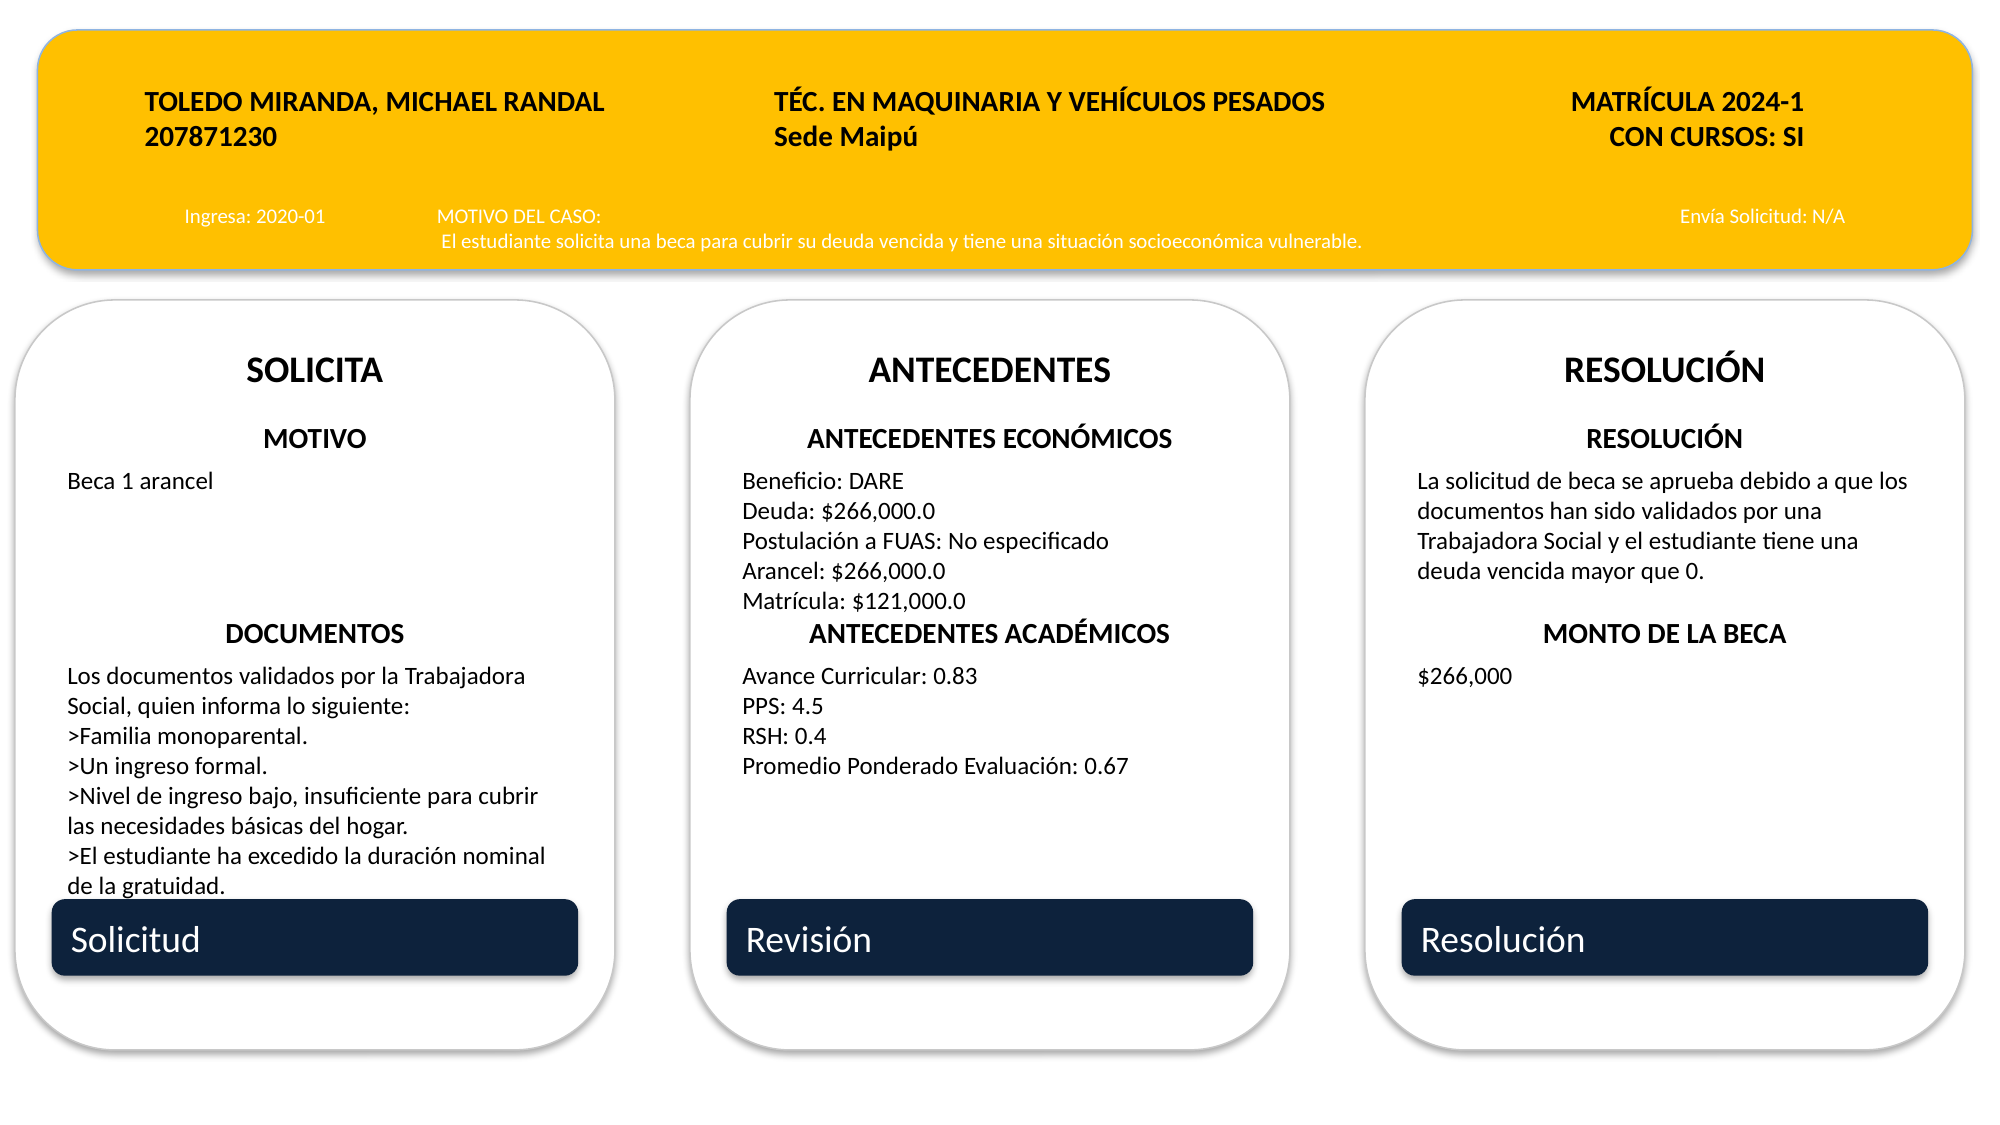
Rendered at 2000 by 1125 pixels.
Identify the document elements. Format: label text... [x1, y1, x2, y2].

text_box TÉC. EN MAQUINARIA Y VEHÍCULOS PESADOS Sede Maipú [759, 29, 1341, 149]
text_box [1364, 299, 1966, 1051]
text_box [14, 299, 616, 1051]
text_box [36, 29, 1974, 271]
text_box Beneficio: DARE Deuda: $266,000.0 Postulación a FUAS: No especificado Arancel: $266,000.0 Matrícula: $121,000.0 [727, 457, 1253, 622]
text_box MATRÍCULA 2024-1 CON CURSOS: SI [1555, 29, 1820, 160]
text_box SOLICITA [231, 337, 399, 398]
text_box RESOLUCIÓN [1571, 412, 1759, 457]
text_box DOCUMENTOS [210, 607, 420, 652]
text_box ANTECEDENTES ACADÉMICOS [794, 607, 1186, 652]
text_box Revisión [726, 899, 1254, 976]
text_box Envía Solicitud: N/A [1665, 149, 1860, 235]
text_box $266,000 [1402, 652, 1928, 698]
text_box Los documentos validados por la Trabajadora Social, quien informa lo siguiente: >Familia monoparental. >Un ingreso formal. >Nivel de ingreso bajo, insuficiente para cubrir las necesidades básicas del hogar. >El estudiante ha excedido la duración nominal de la gratuidad. >Se sugiere aprobar la solicitud. [52, 652, 578, 904]
text_box Ingresa: 2020-01 [169, 149, 341, 235]
text_box MONTO DE LA BECA [1528, 607, 1802, 652]
text_box La solicitud de beca se aprueba debido a que los documentos han sido validados por una Trabajadora Social y el estudiante tiene una deuda vencida mayor que 0. [1402, 457, 1928, 592]
text_box MOTIVO [248, 412, 382, 457]
text_box ANTECEDENTES [853, 337, 1127, 398]
text_box TOLEDO MIRANDA, MICHAEL RANDAL 207871230 [129, 29, 621, 160]
text_box Solicitud [51, 899, 579, 976]
text_box Resolución [1401, 899, 1929, 976]
text_box [689, 299, 1291, 1051]
text_box Beca 1 arancel [52, 457, 578, 503]
text_box MOTIVO DEL CASO: El estudiante solicita una beca para cubrir su deuda vencida y tiene una situación socioeconómica vulnerable. [422, 149, 1378, 260]
text_box ANTECEDENTES ECONÓMICOS [792, 412, 1188, 457]
text_box RESOLUCIÓN [1549, 337, 1781, 398]
text_box Avance Curricular: 0.83 PPS: 4.5 RSH: 0.4 Promedio Ponderado Evaluación: 0.67 [727, 652, 1253, 787]
